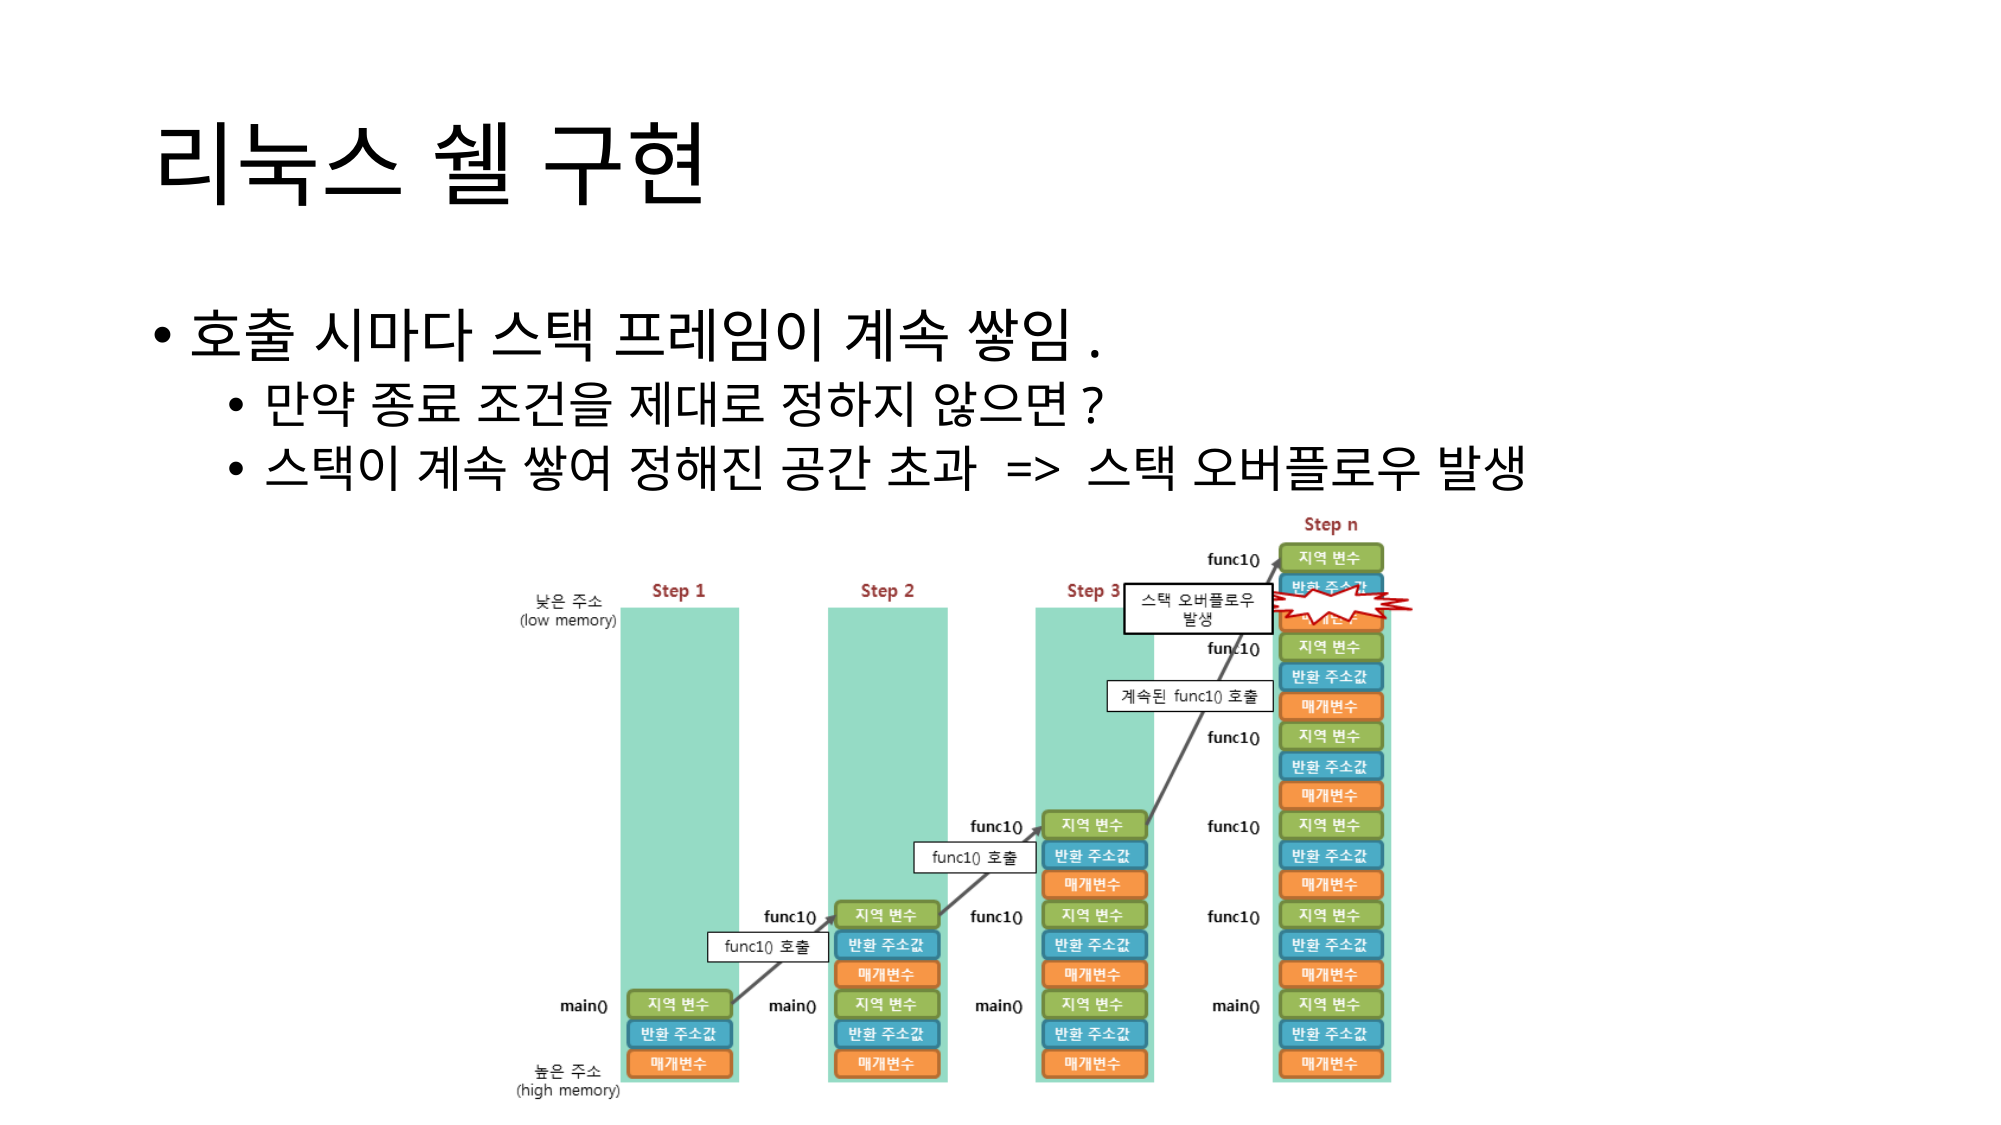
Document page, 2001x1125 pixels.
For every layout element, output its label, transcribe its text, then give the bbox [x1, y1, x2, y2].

picture [507, 507, 1422, 1111]
list 호출 시마다 스택 프레임이 계속 쌓임. 만약 종료 조건을 제대로 정하지 않으면? 스택이 계속 쌓여 정해진 공간 초과 => 스택 오버플로우 발생 [137, 299, 1863, 1014]
title 리눅스 쉘 구현 [137, 59, 1863, 278]
